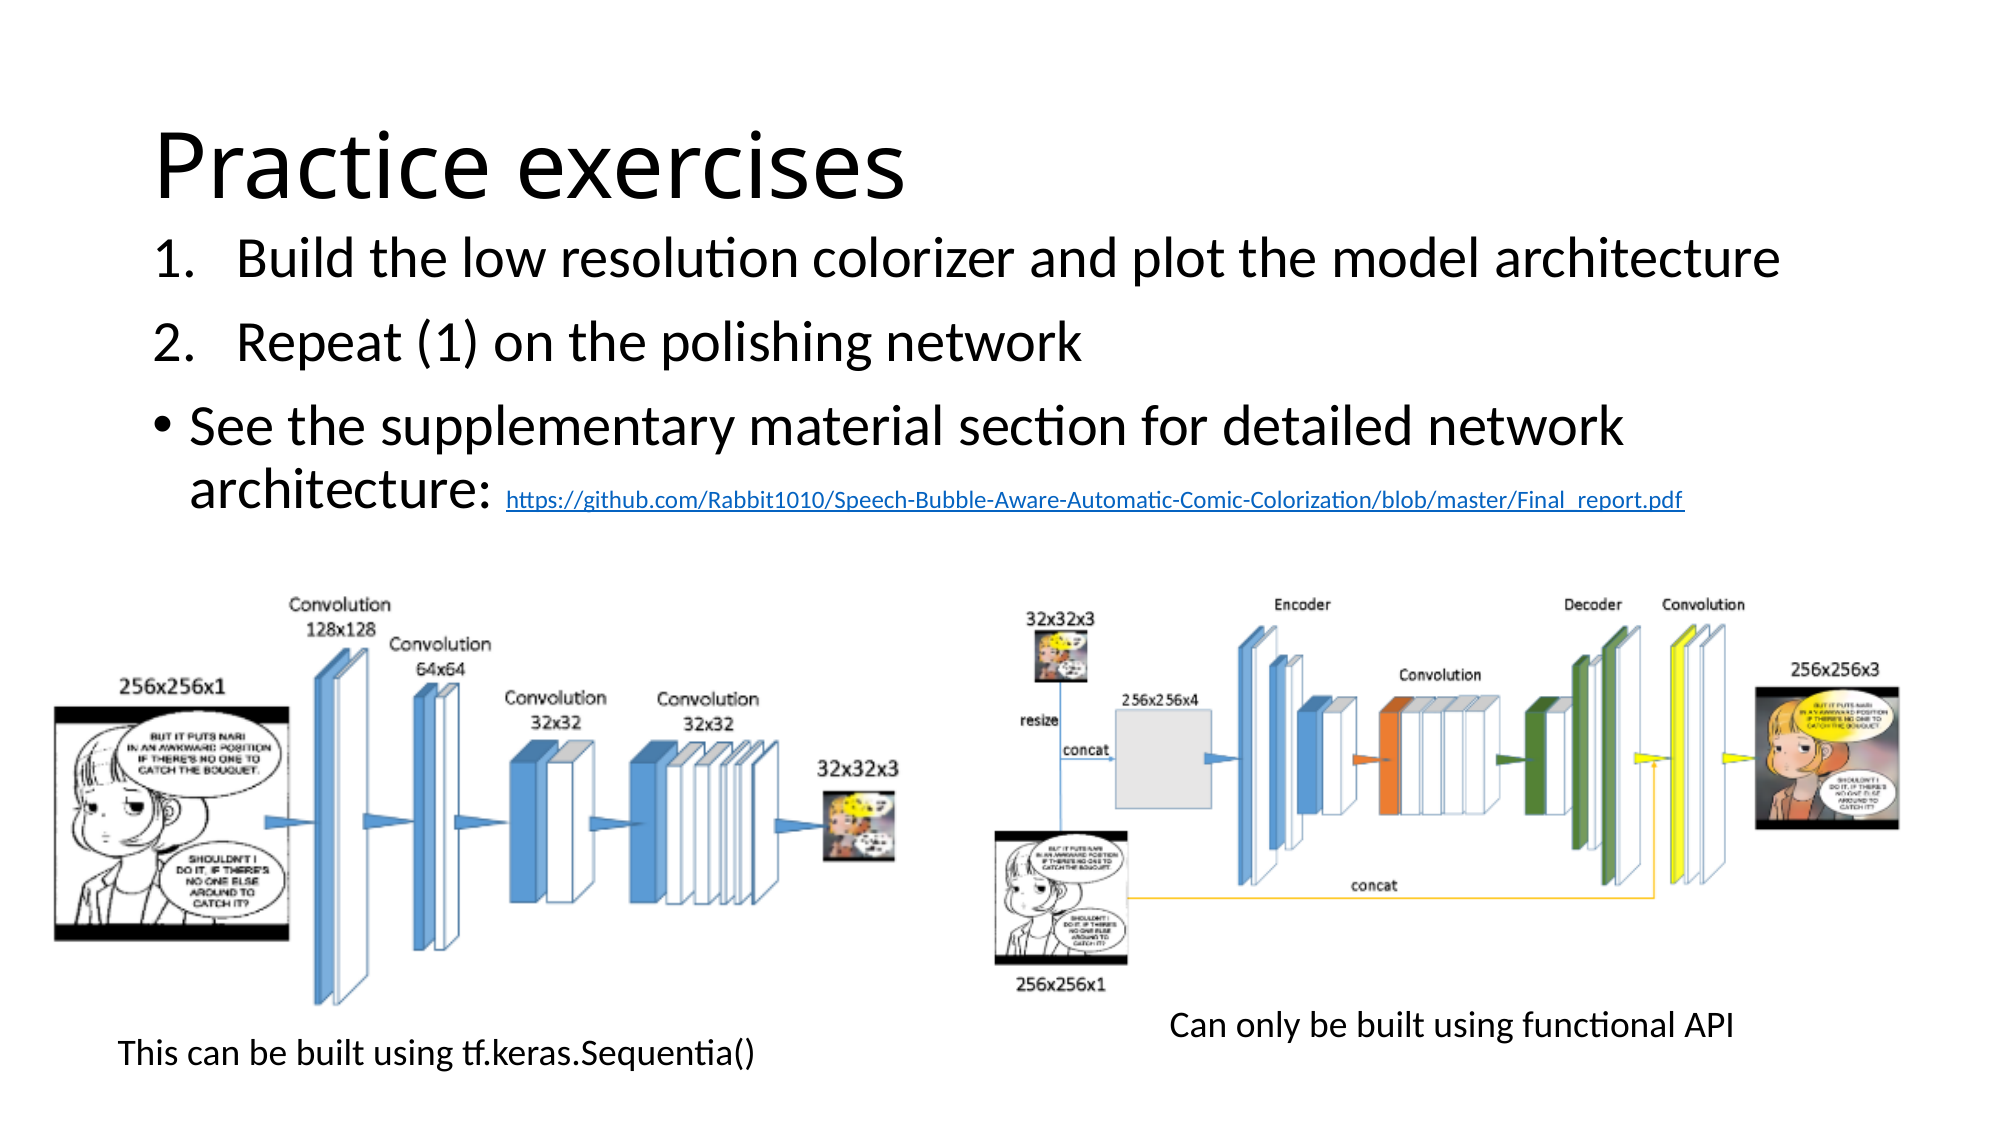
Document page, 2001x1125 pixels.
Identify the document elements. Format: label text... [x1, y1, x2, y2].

title Practice exercises [137, 59, 1863, 220]
text_box Can only be built using functional API [1154, 1006, 1830, 1052]
text_box This can be built using tf.keras.Sequentia() [102, 1021, 778, 1081]
picture [975, 576, 1911, 1006]
list Build the low resolution colorizer and plot the model architecture Repeat (1) on the polishing network See the supplementary material section for detailed network architecture: https://github.com/Rabbit1010/Speech-Bubble-Aware-Automatic-Comic-Colorization/blob/master/Final_report.pdf [137, 220, 1863, 934]
picture [27, 573, 917, 1021]
